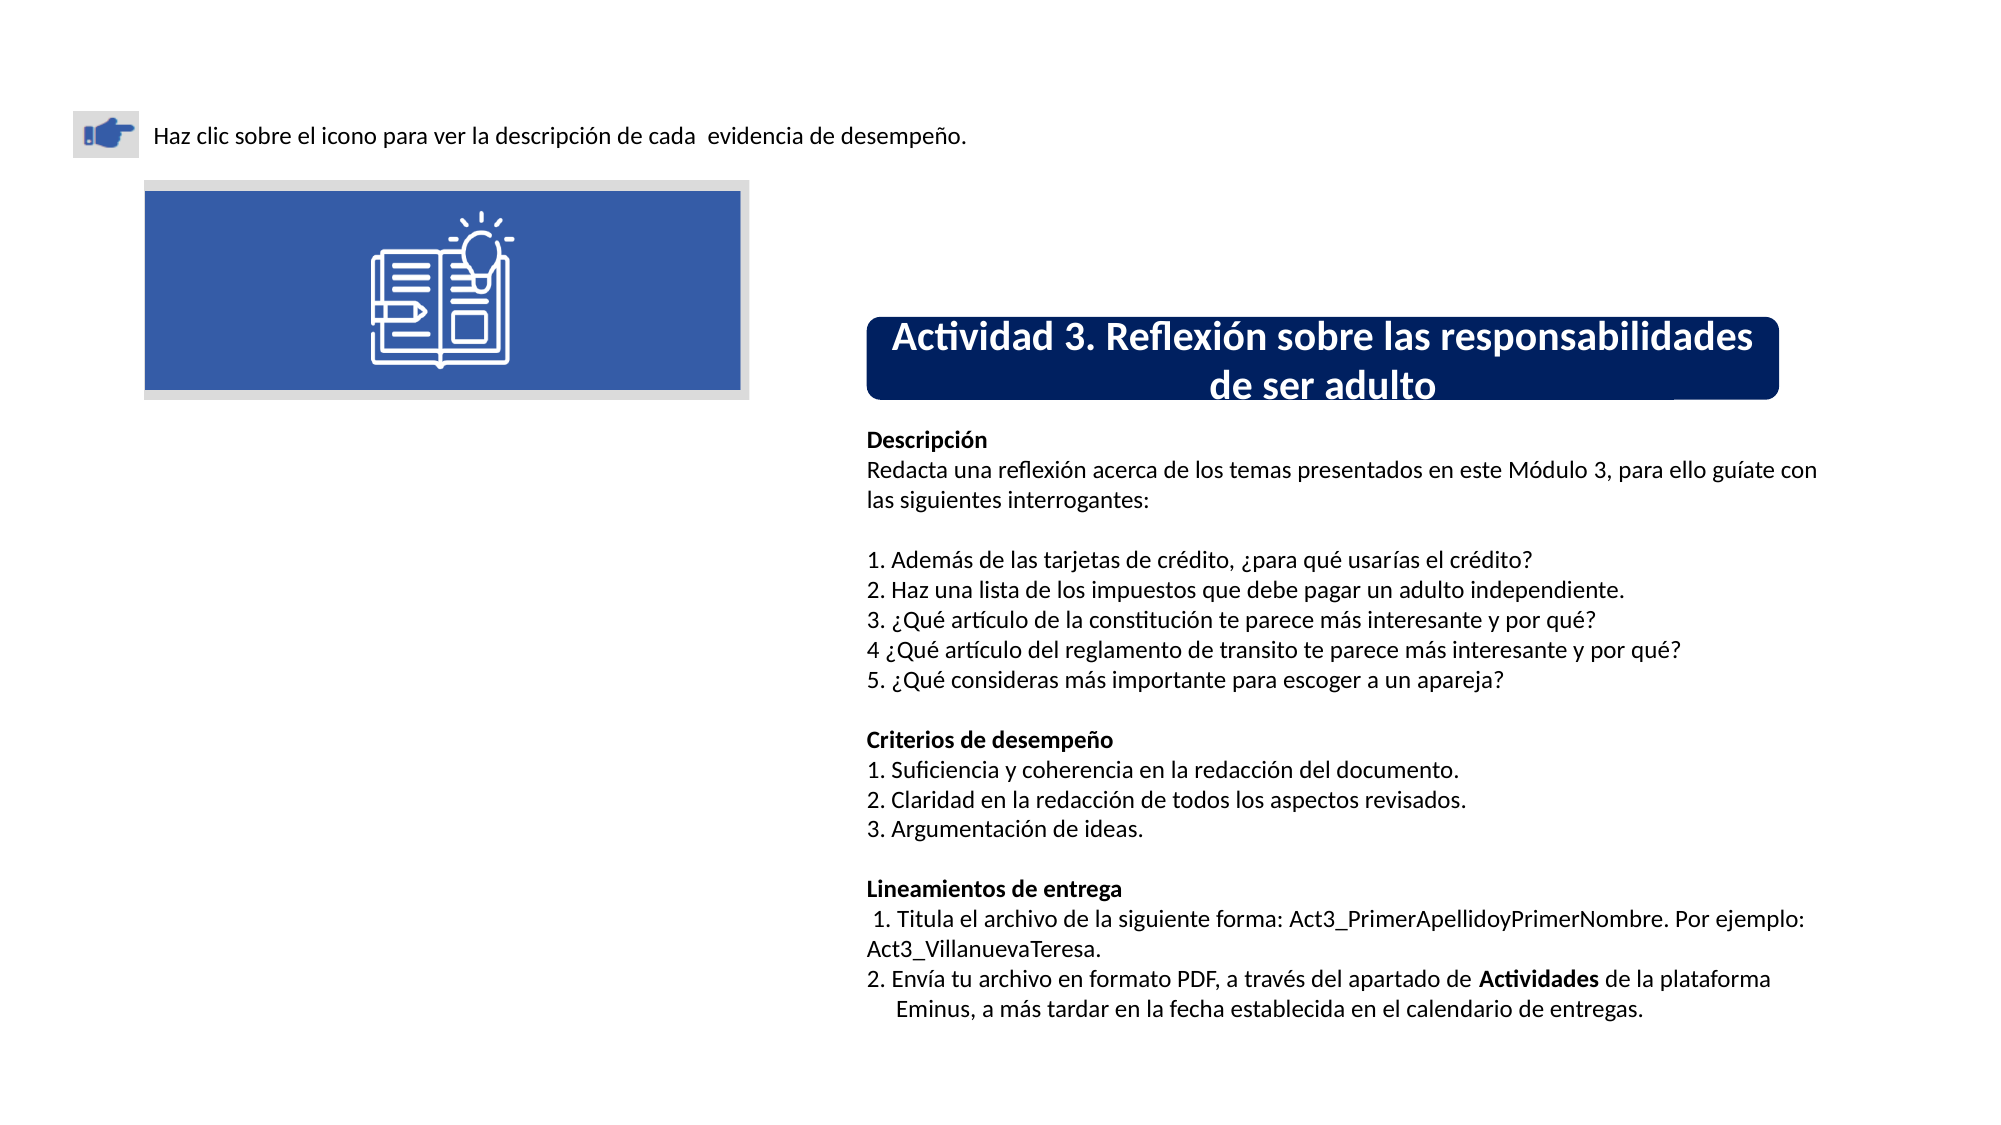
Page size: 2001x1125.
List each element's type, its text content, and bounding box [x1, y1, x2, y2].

picture [144, 180, 750, 400]
picture [73, 111, 139, 159]
text_box Descripción Redacta una reflexión acerca de los temas presentados en este Módulo 3, para ello guíate con las siguientes interrogantes: 1. Además de las tarjetas de crédito, ¿para qué usarías el crédito? 2. Haz una lista de los impuestos que debe pagar un adulto independiente. 3. ¿Qué artículo de la constitución te parece más interesante y por qué? 4 ¿Qué artículo del reglamento de transito te parece más interesante y por qué? 5. ¿Qué consideras más importante para escoger a un apareja? Criterios de desempeño 1. Suficiencia y coherencia en la redacción del documento. 2. Claridad en la redacción de todos los aspectos revisados. 3. Argumentación de ideas. Lineamientos de entrega 1. Titula el archivo de la siguiente forma: Act3_PrimerApellidoyPrimerNombre. Por ejemplo: Act3_VillanuevaTeresa. 2. Envía tu archivo en formato PDF, a través del apartado de Actividades de la plataforma Eminus, a más tardar en la fecha establecida en el calendario de entregas. [852, 416, 1853, 1030]
text_box Actividad 3. Reflexión sobre las responsabilidades de ser adulto [865, 315, 1781, 401]
text_box Haz clic sobre el icono para ver la descripción de cada evidencia de desempeño. [139, 112, 986, 158]
